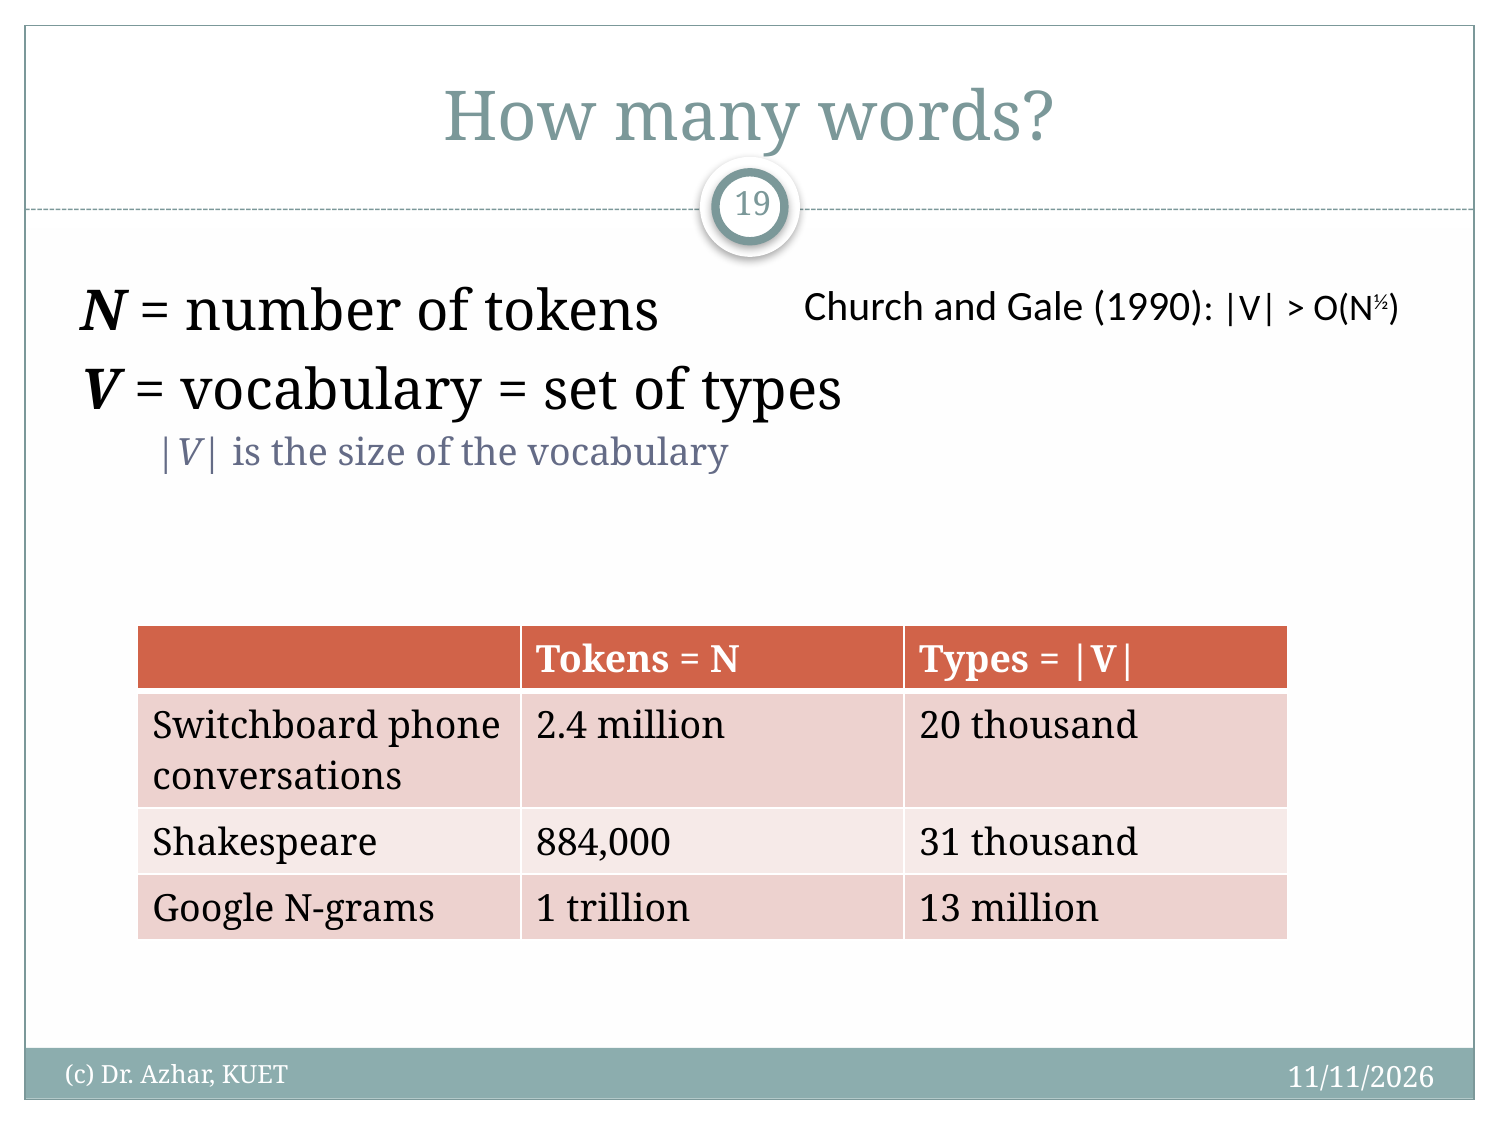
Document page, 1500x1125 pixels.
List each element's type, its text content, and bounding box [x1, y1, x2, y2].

text_box Church and Gale (1990): |V| > O(N½) [789, 271, 1415, 382]
title How many words? [49, 37, 1450, 162]
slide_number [950, 1050, 1450, 1111]
list N = number of tokens V = vocabulary = set of types |V| is the size of the vocabulary [65, 267, 1453, 905]
slide_number 19 [715, 168, 791, 241]
table_cell 13 million [905, 875, 1287, 939]
table_cell Switchboard phone conversations [138, 694, 520, 807]
table_cell 1 trillion [522, 875, 903, 939]
table_cell Shakespeare [138, 809, 520, 873]
table_header Types = |V| [905, 626, 1287, 688]
table_cell 884,000 [522, 809, 903, 873]
footer (c) Dr. Azhar, KUET [50, 1051, 638, 1112]
table_cell Google N-grams [138, 875, 520, 939]
table_cell 2.4 million [522, 694, 903, 807]
table_header [138, 626, 520, 688]
table_cell 31 thousand [905, 809, 1287, 873]
table_header Tokens = N [522, 626, 903, 688]
table_cell 20 thousand [905, 694, 1287, 807]
